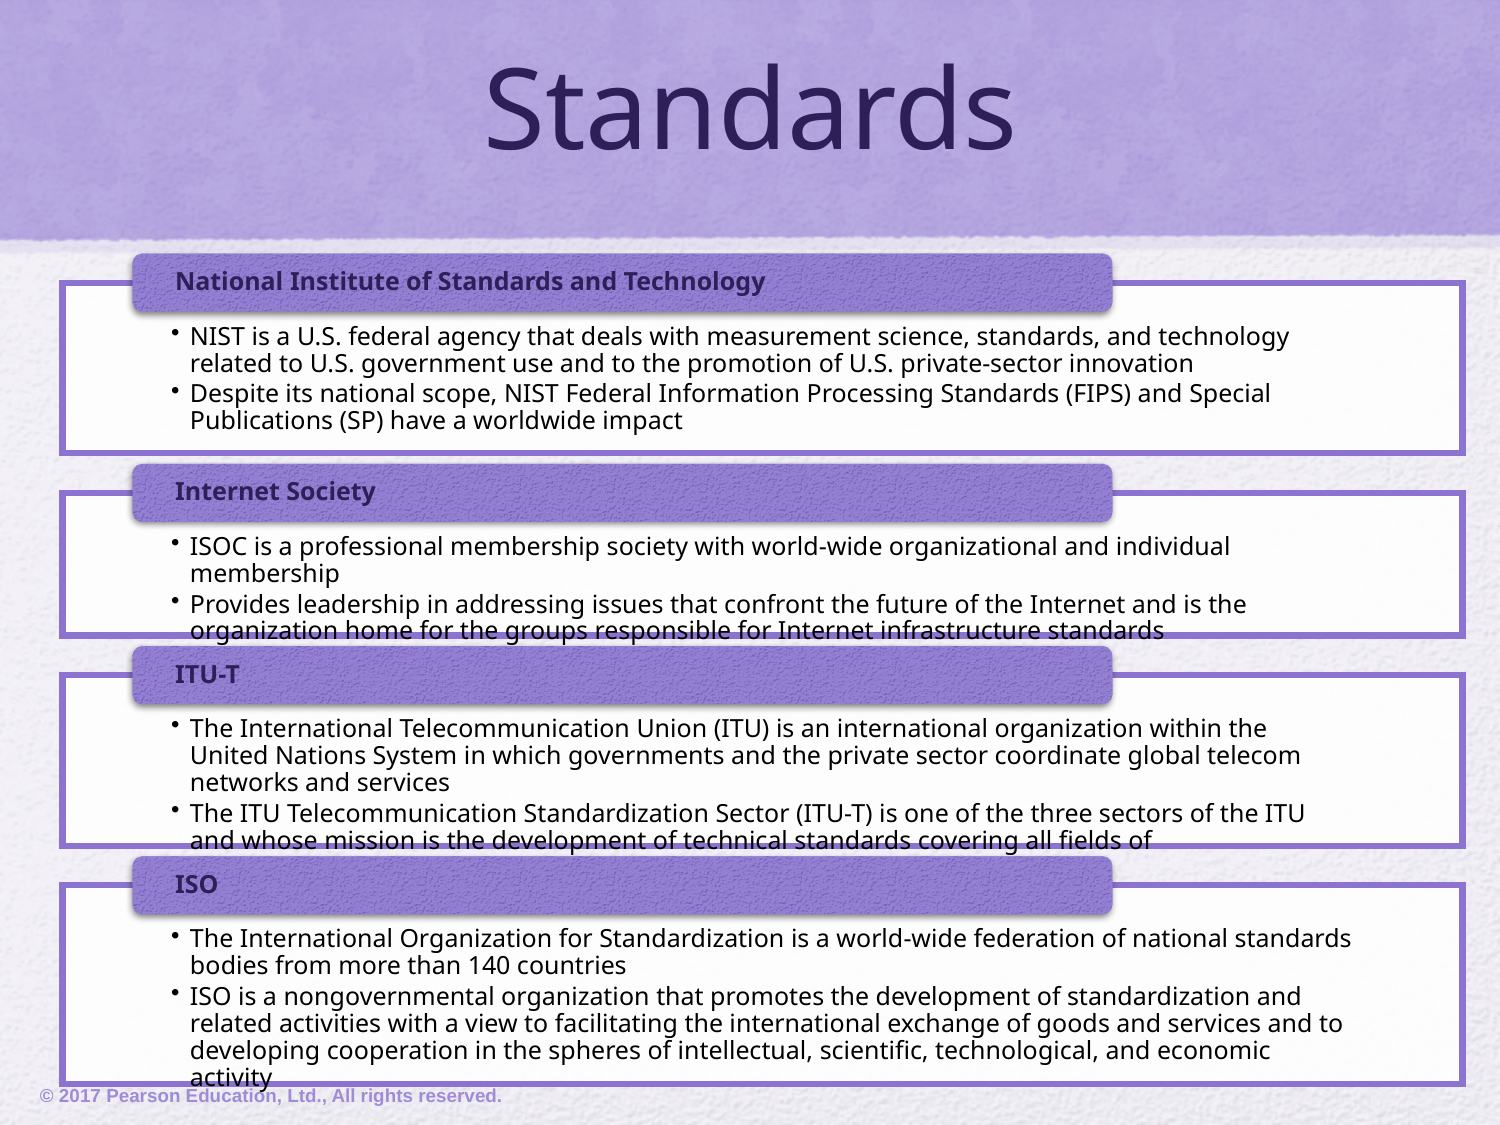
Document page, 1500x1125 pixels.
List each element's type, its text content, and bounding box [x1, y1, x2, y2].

footer © 2017 Pearson Education, Ltd., All rights reserved. [24, 1065, 1239, 1125]
picture [0, 225, 1500, 1125]
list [59, 234, 1466, 1103]
title Standards [129, 6, 1373, 213]
